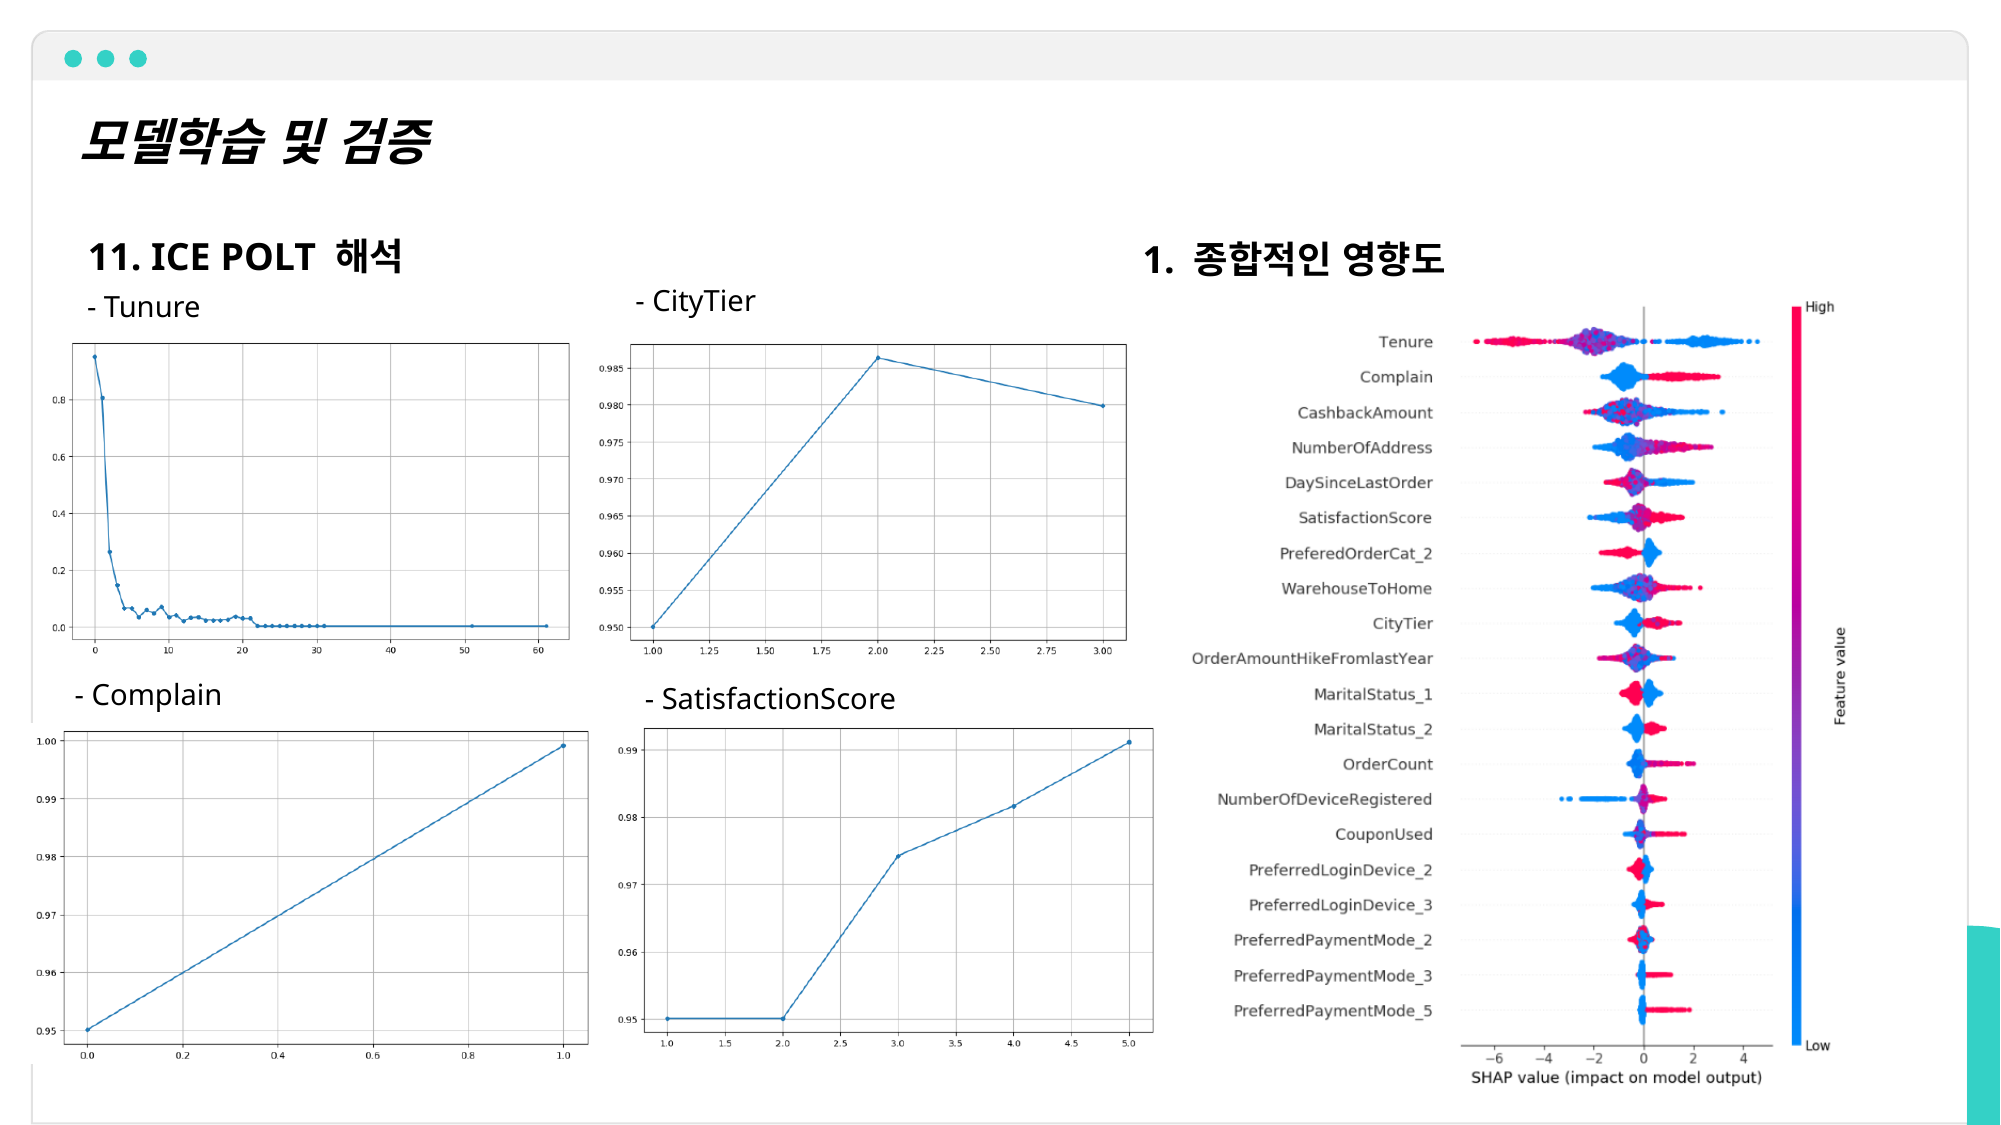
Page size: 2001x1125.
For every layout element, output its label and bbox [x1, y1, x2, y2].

picture [591, 338, 1135, 663]
picture [48, 336, 578, 665]
picture [26, 723, 599, 1064]
text_box [31, 31, 2000, 1125]
picture [612, 721, 1163, 1055]
picture [1179, 295, 1857, 1097]
